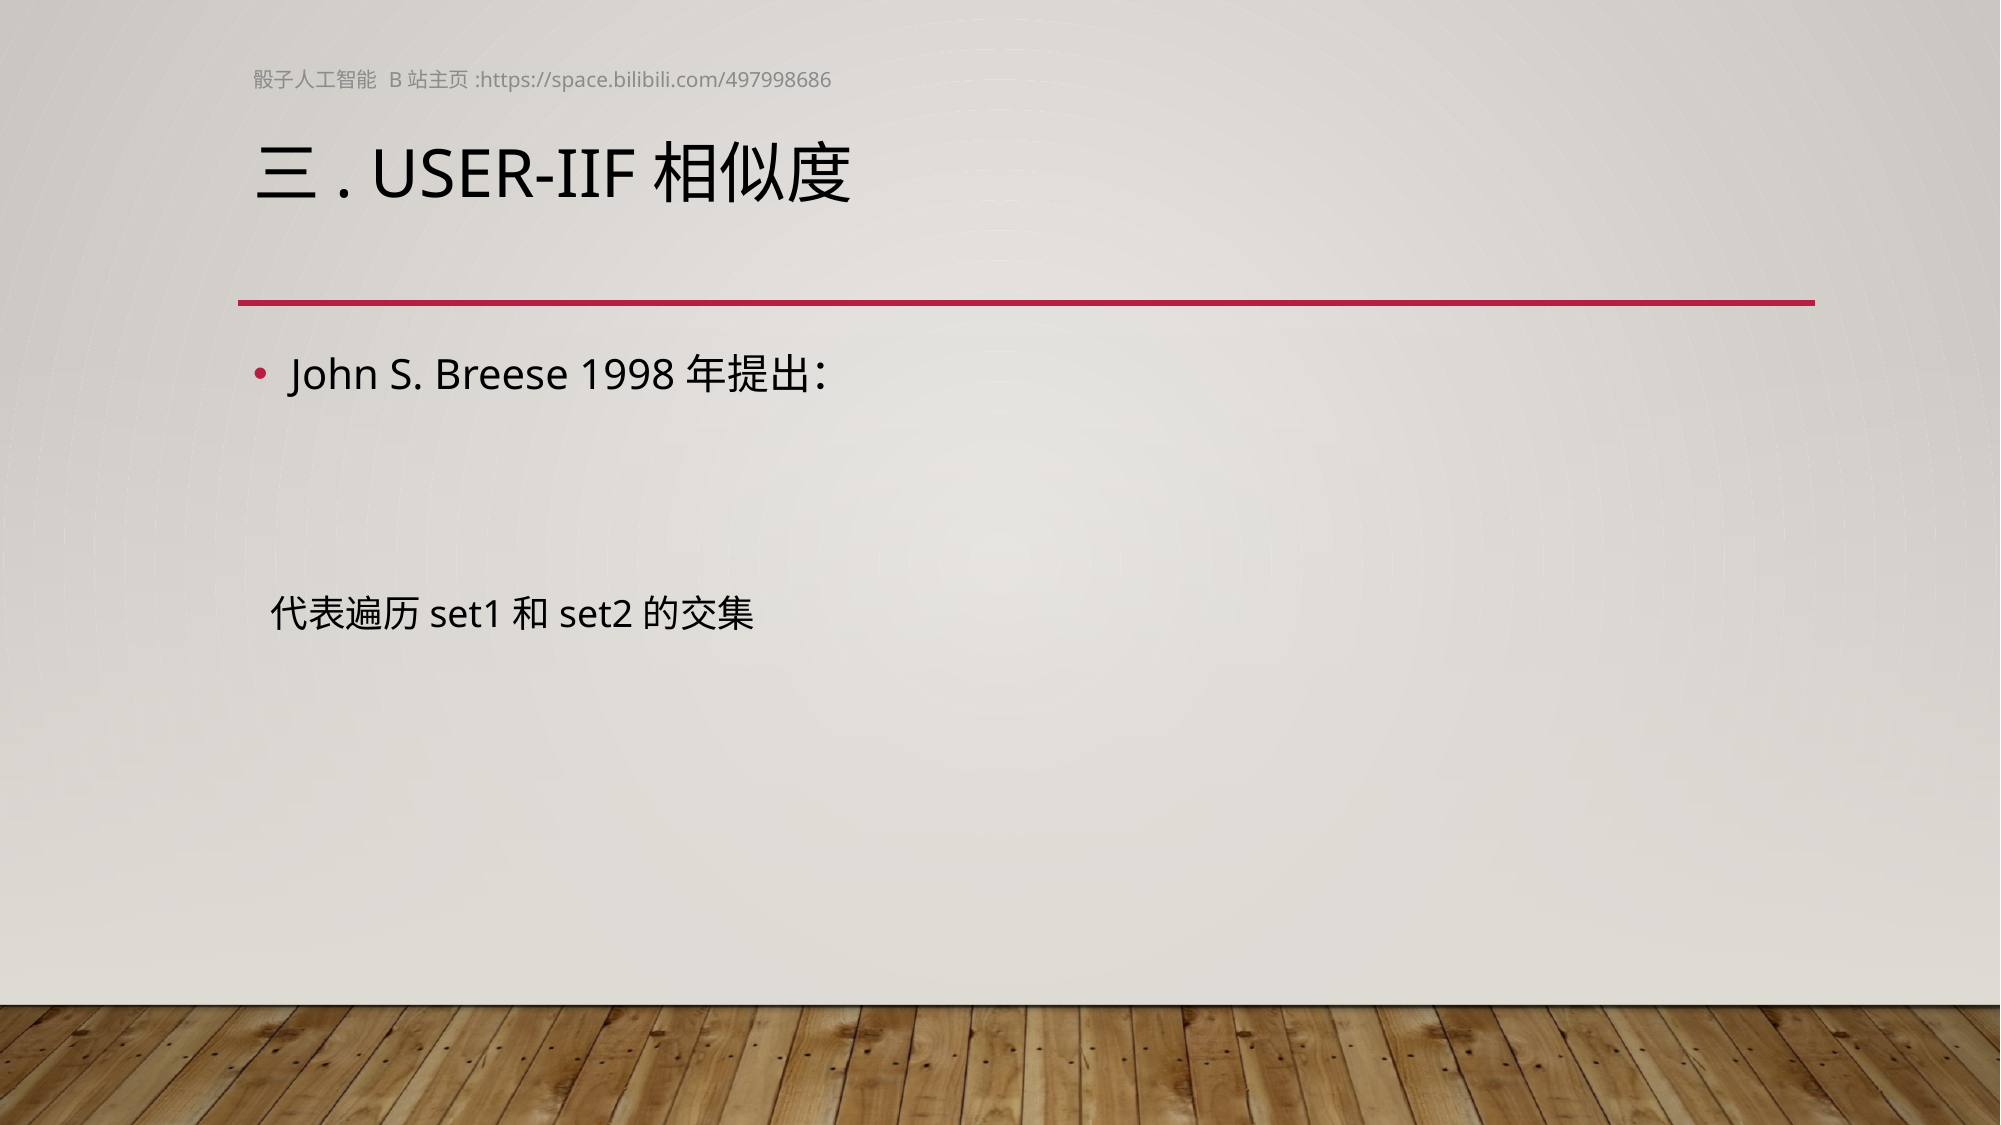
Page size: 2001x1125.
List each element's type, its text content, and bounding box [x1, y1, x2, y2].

title 三. User-IIF相似度 [238, 131, 1814, 305]
picture [0, 1005, 2000, 1125]
footer 骰子人工智能 B站主页:https://space.bilibili.com/497998686 [238, 54, 1213, 105]
